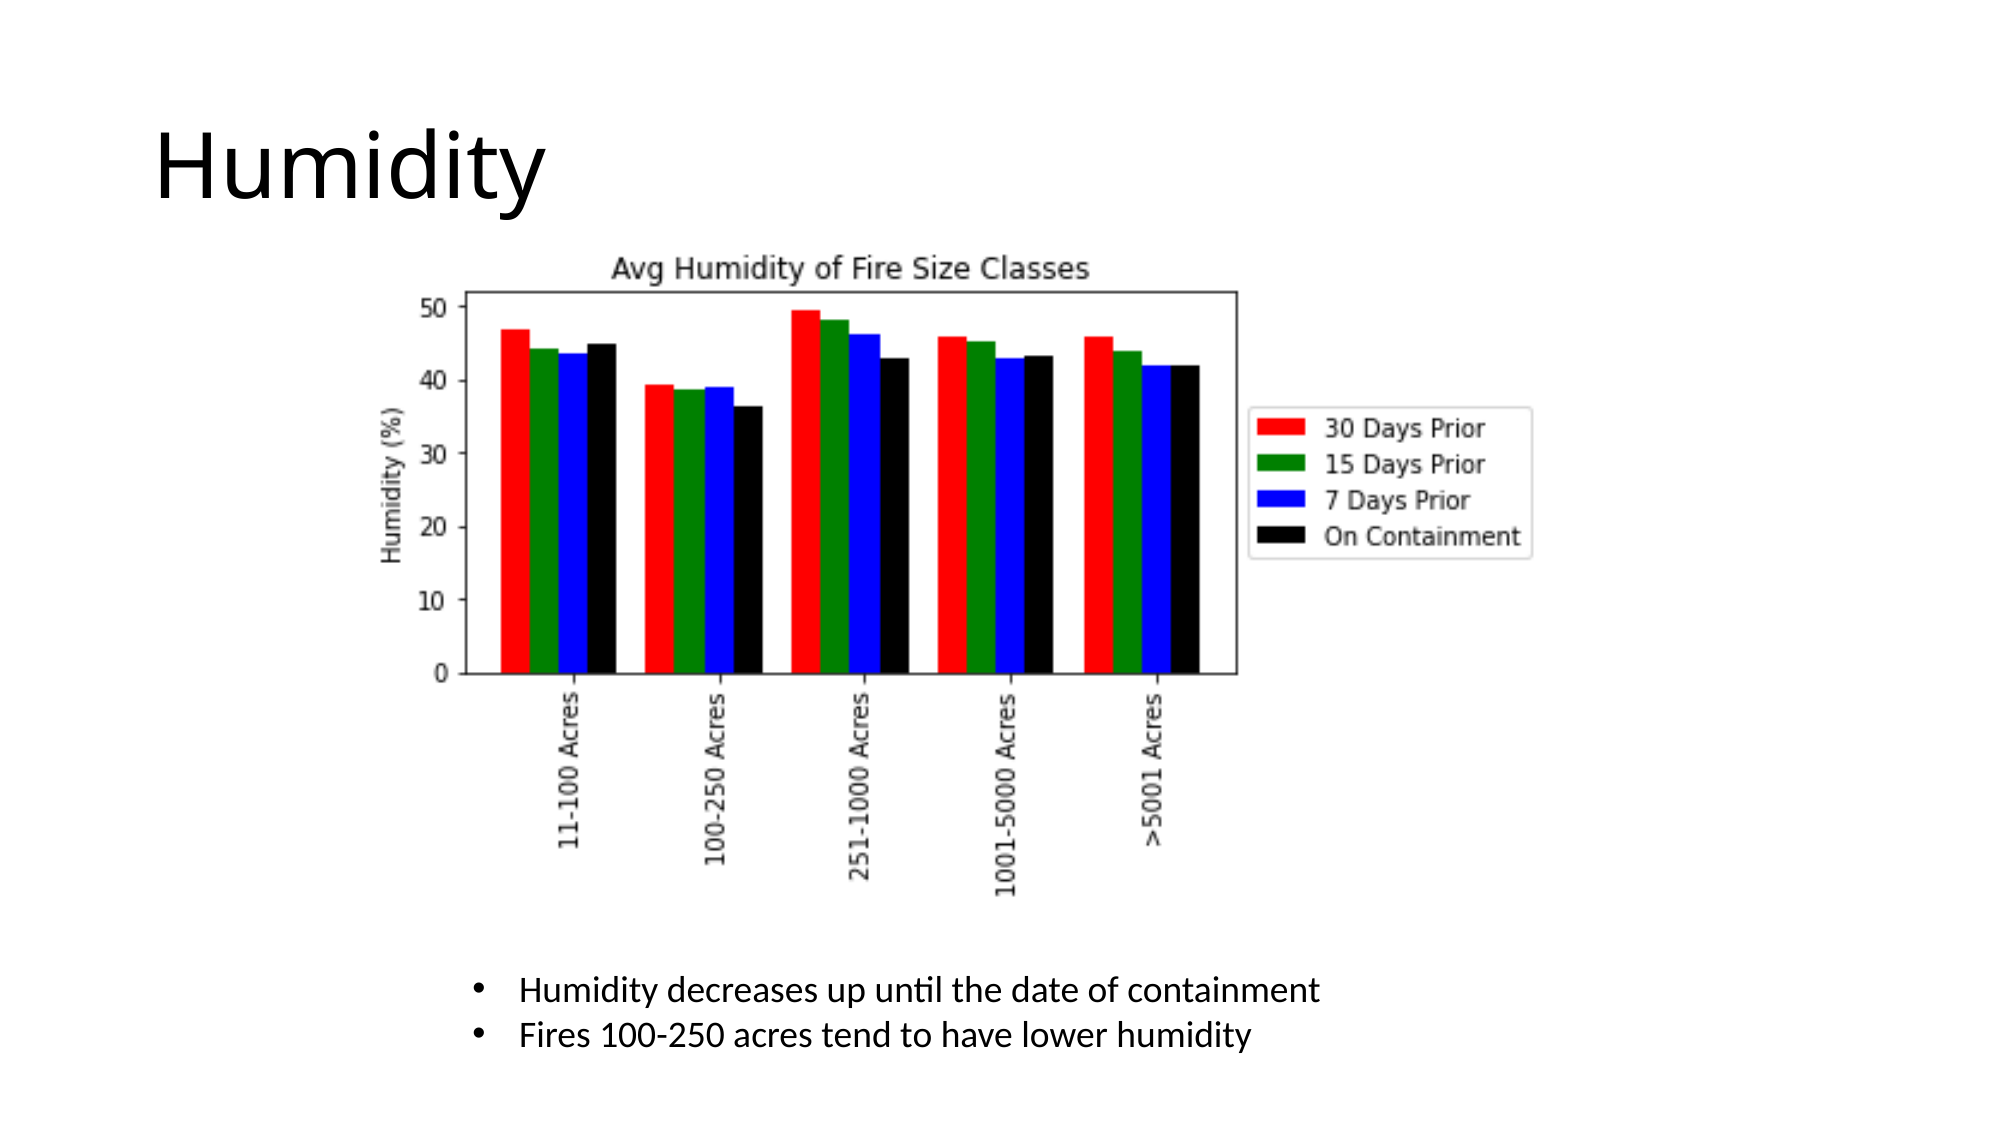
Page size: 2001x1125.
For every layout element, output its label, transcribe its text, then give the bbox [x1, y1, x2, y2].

text_box Humidity decreases up until the date of containment Fires 100-250 acres tend to have lower humidity [457, 957, 1337, 1062]
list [360, 246, 1558, 916]
title Humidity [137, 59, 1863, 278]
